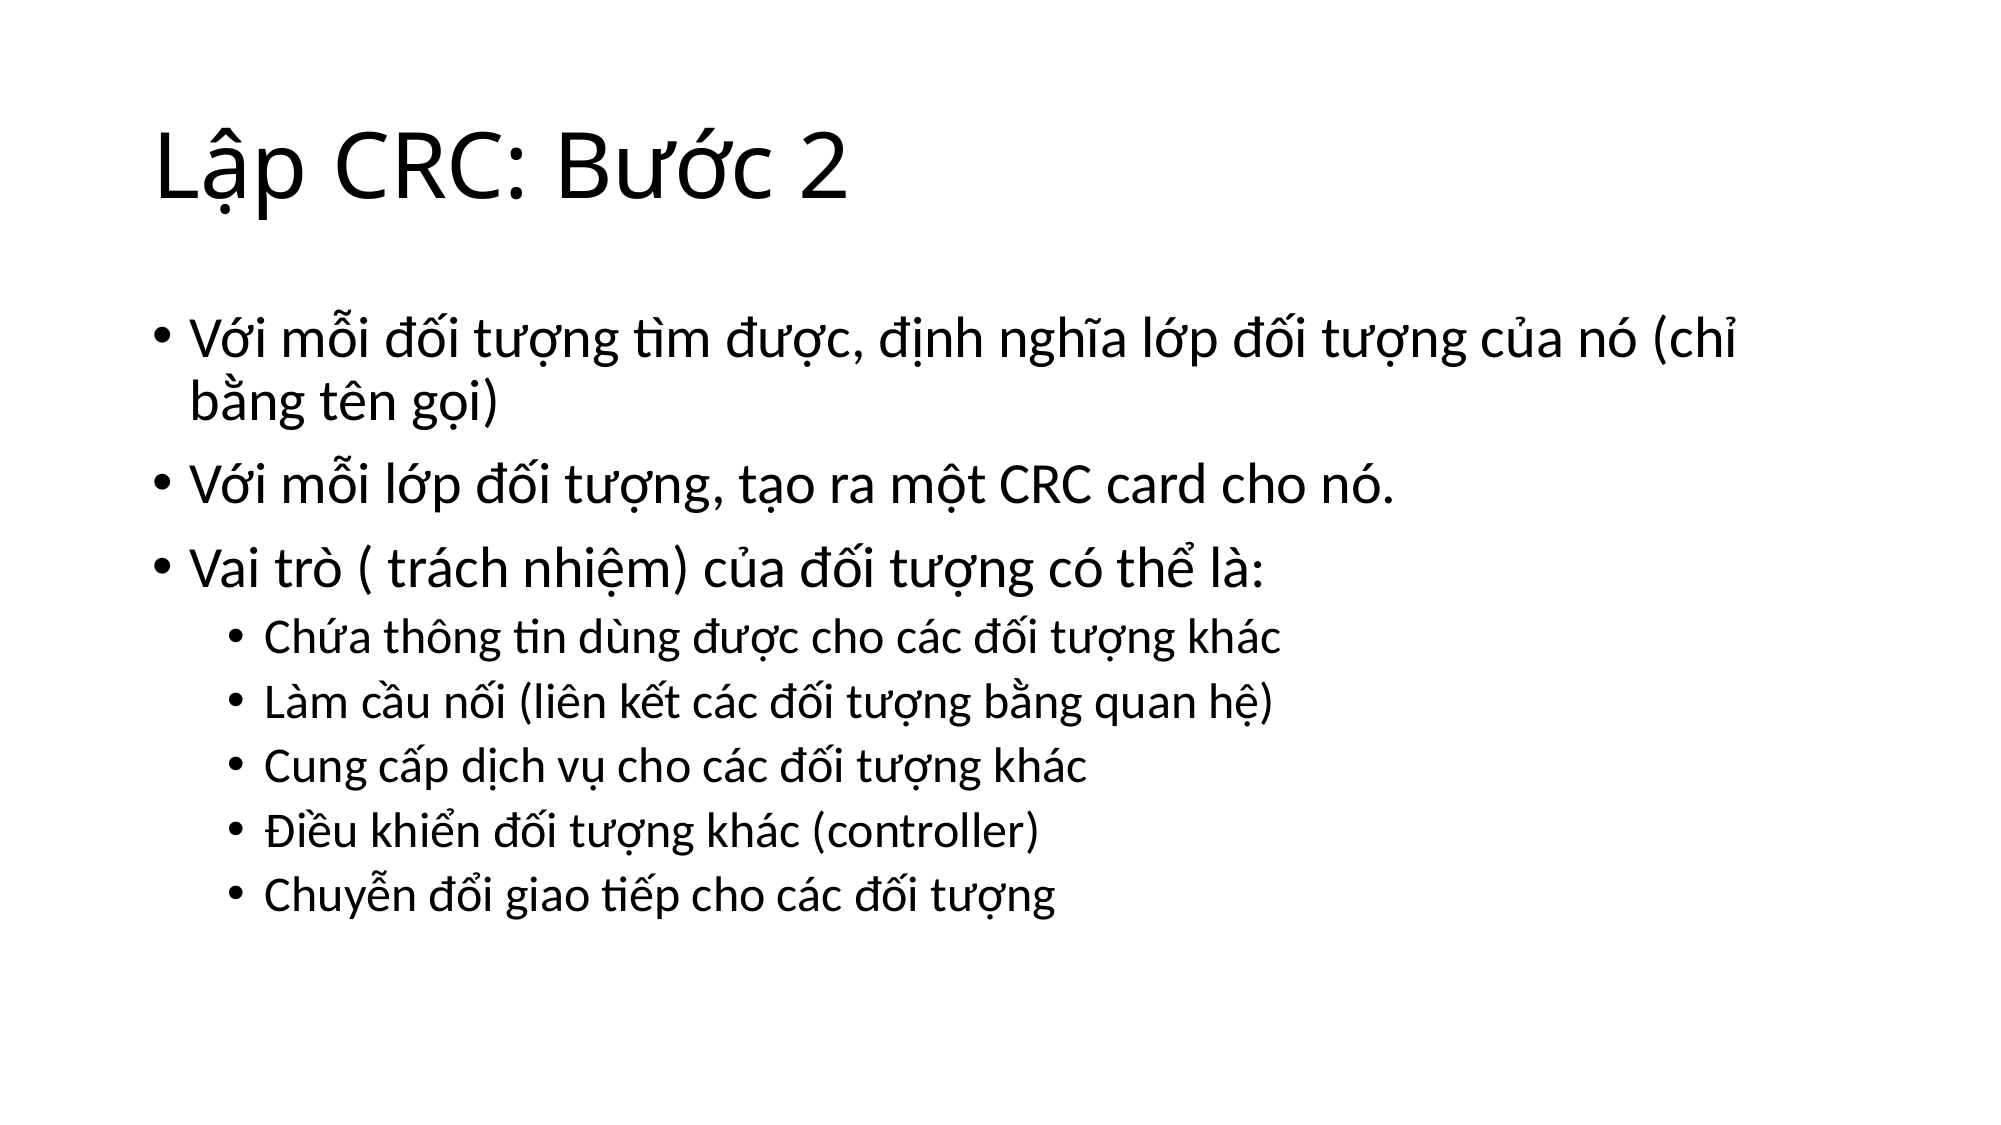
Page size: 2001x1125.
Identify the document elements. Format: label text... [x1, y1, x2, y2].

list Với mỗi đối tượng tìm được, định nghĩa lớp đối tượng của nó (chỉ bằng tên gọi) Với mỗi lớp đối tượng, tạo ra một CRC card cho nó. Vai trò ( trách nhiệm) của đối tượng có thể là: Chứa thông tin dùng được cho các đối tượng khác Làm cầu nối (liên kết các đối tượng bằng quan hệ) Cung cấp dịch vụ cho các đối tượng khác Điều khiển đối tượng khác (controller) Chuyễn đổi giao tiếp cho các đối tượng [137, 299, 1863, 1014]
title Lập CRC: Bước 2 [137, 59, 1863, 278]
